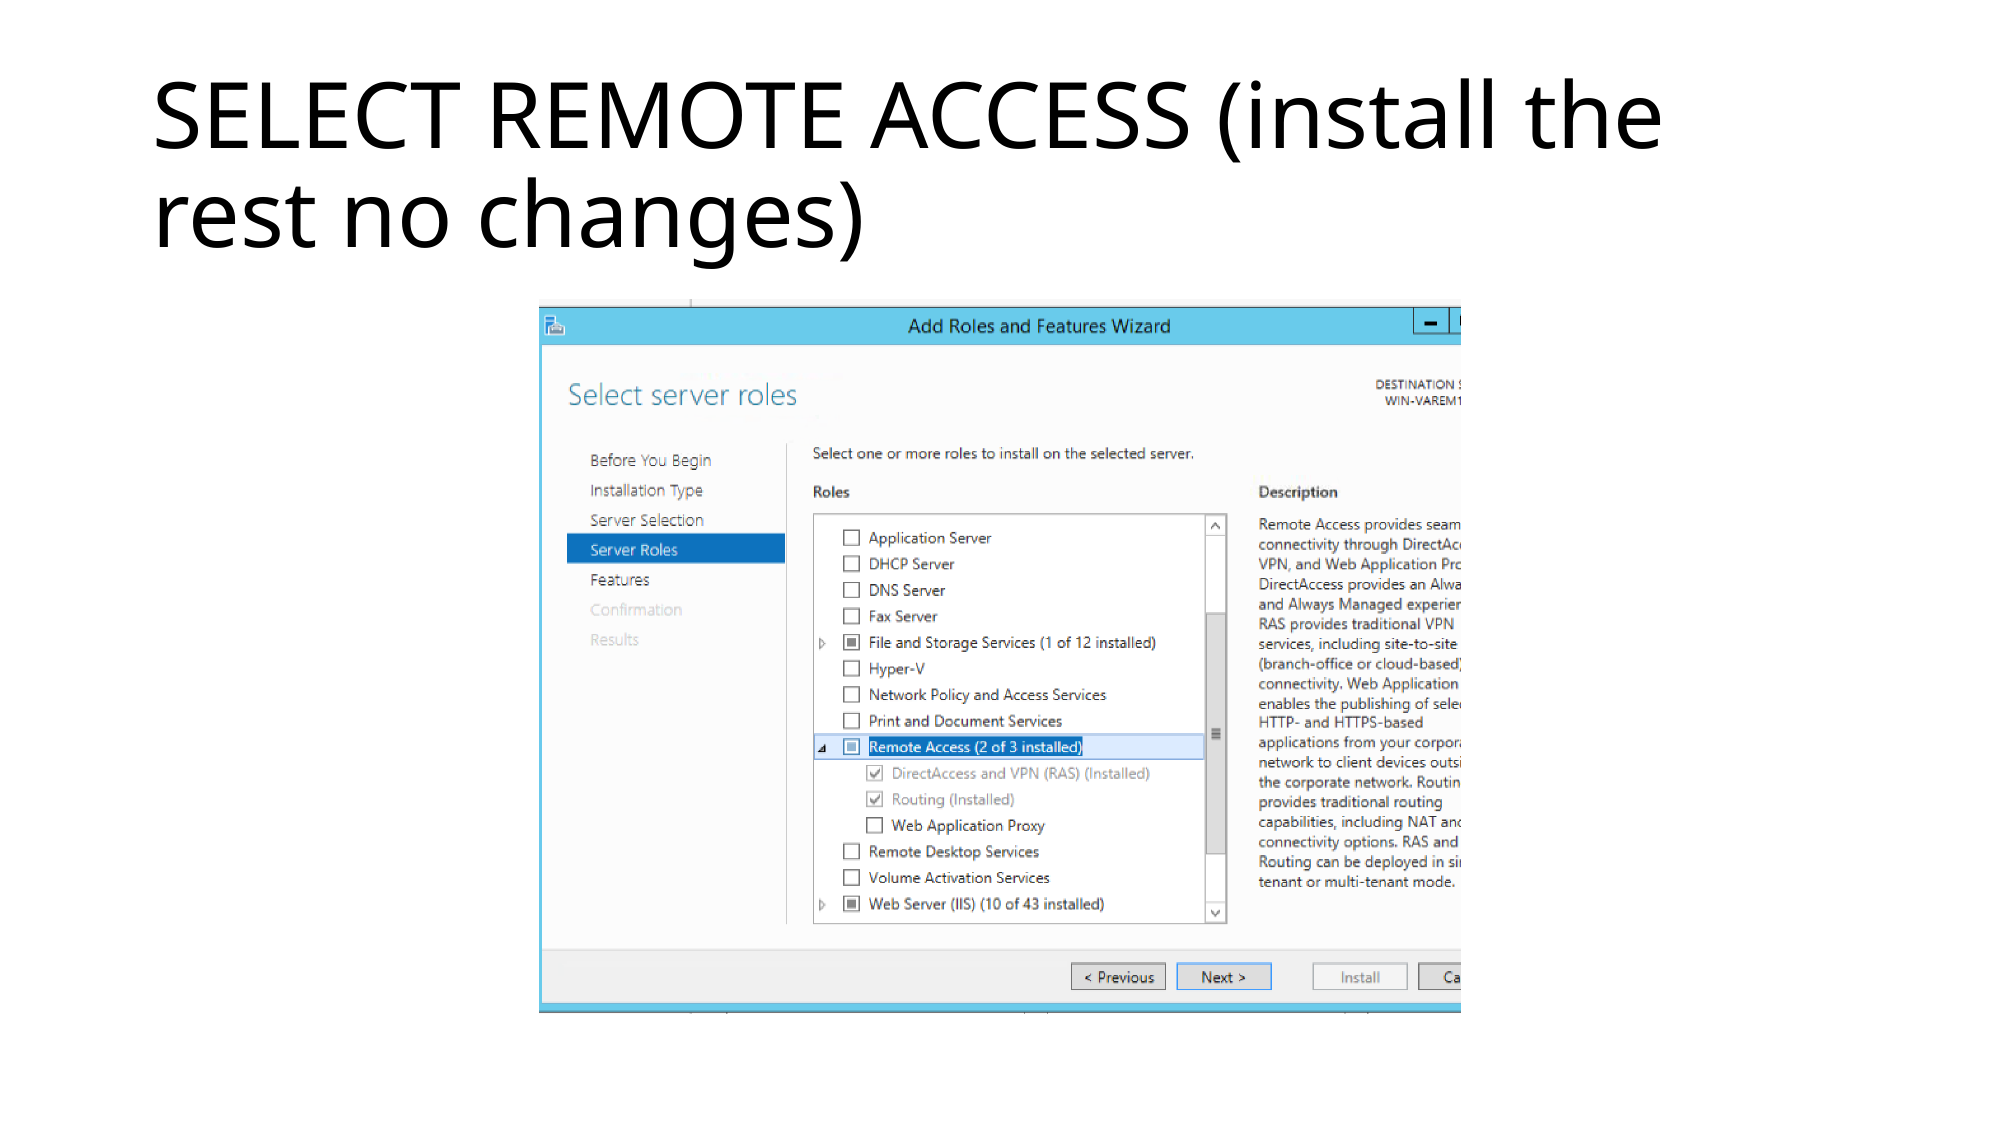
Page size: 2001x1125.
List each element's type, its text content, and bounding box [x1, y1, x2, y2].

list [539, 299, 1461, 1014]
title SELECT REMOTE ACCESS (install the rest no changes) [137, 59, 1863, 278]
